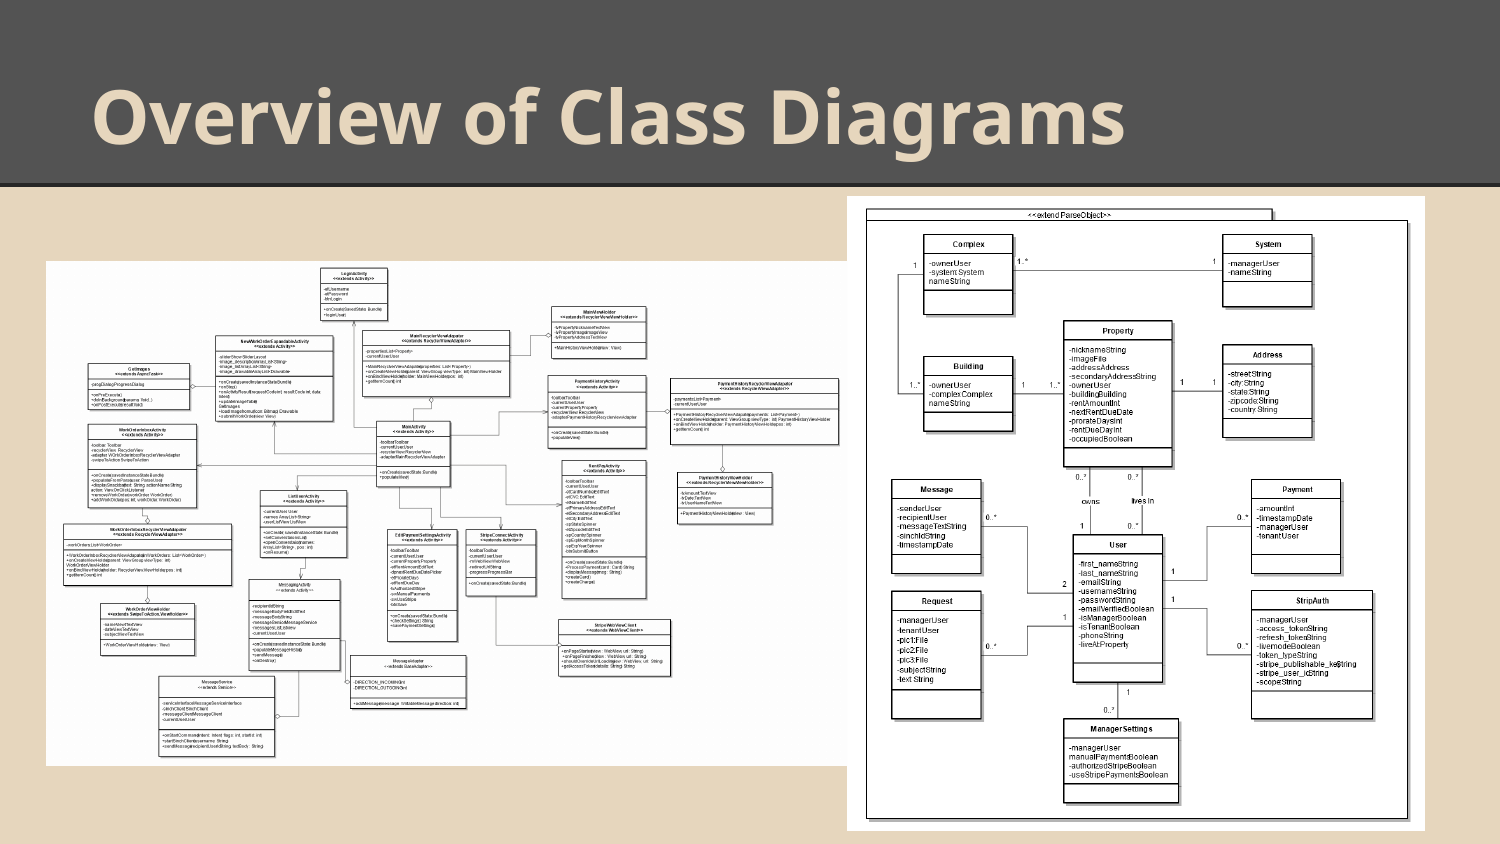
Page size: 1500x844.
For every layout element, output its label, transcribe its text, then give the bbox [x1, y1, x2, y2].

picture [46, 196, 1426, 831]
title Overview of Class Diagrams [75, 33, 1425, 175]
